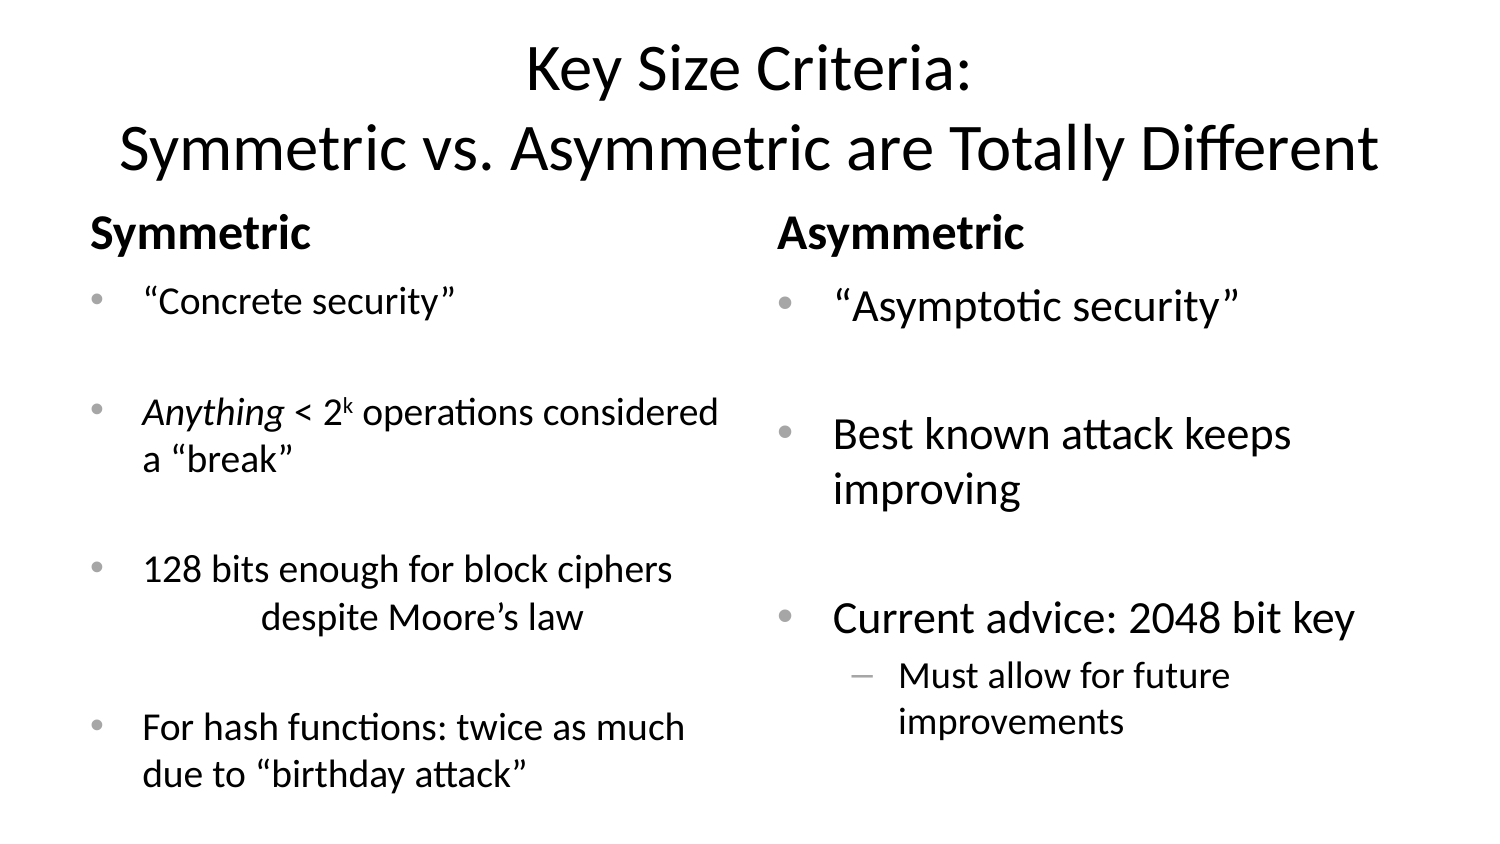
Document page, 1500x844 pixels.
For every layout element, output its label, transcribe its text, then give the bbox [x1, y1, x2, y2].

list “Asymptotic security” Best known attack keeps improving Current advice: 2048 bit key Must allow for future improvements [761, 267, 1463, 754]
list Asymmetric [761, 188, 1425, 267]
list Symmetric [75, 188, 738, 267]
title Key Size Criteria: Symmetric vs. Asymmetric are Totally Different [75, 33, 1425, 175]
list “Concrete security” Anything < 2k operations considered a “break” 128 bits enough for block ciphers despite Moore’s law For hash functions: twice as much due to “birthday attack” [75, 267, 762, 807]
